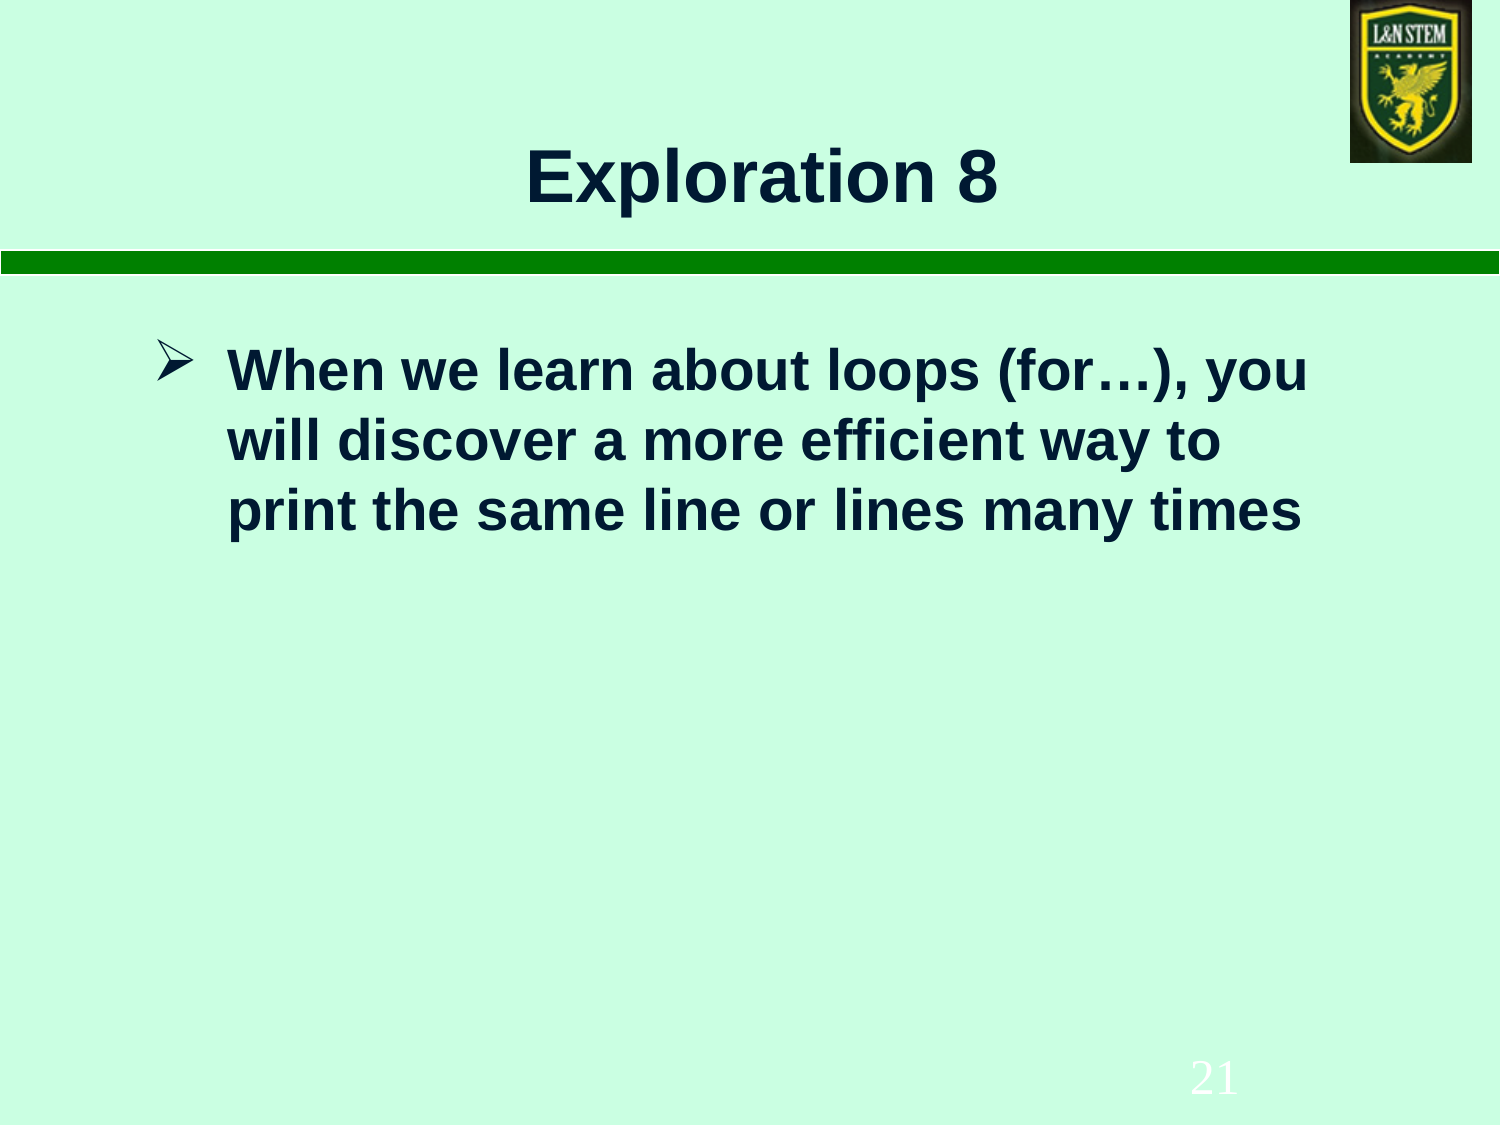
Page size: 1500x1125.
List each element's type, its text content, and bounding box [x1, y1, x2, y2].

title Exploration 8 [125, 75, 1400, 225]
subtitle When we learn about loops (for…), you will discover a more efficient way to print the same line or lines many times [137, 324, 1375, 975]
picture [1350, 0, 1472, 163]
